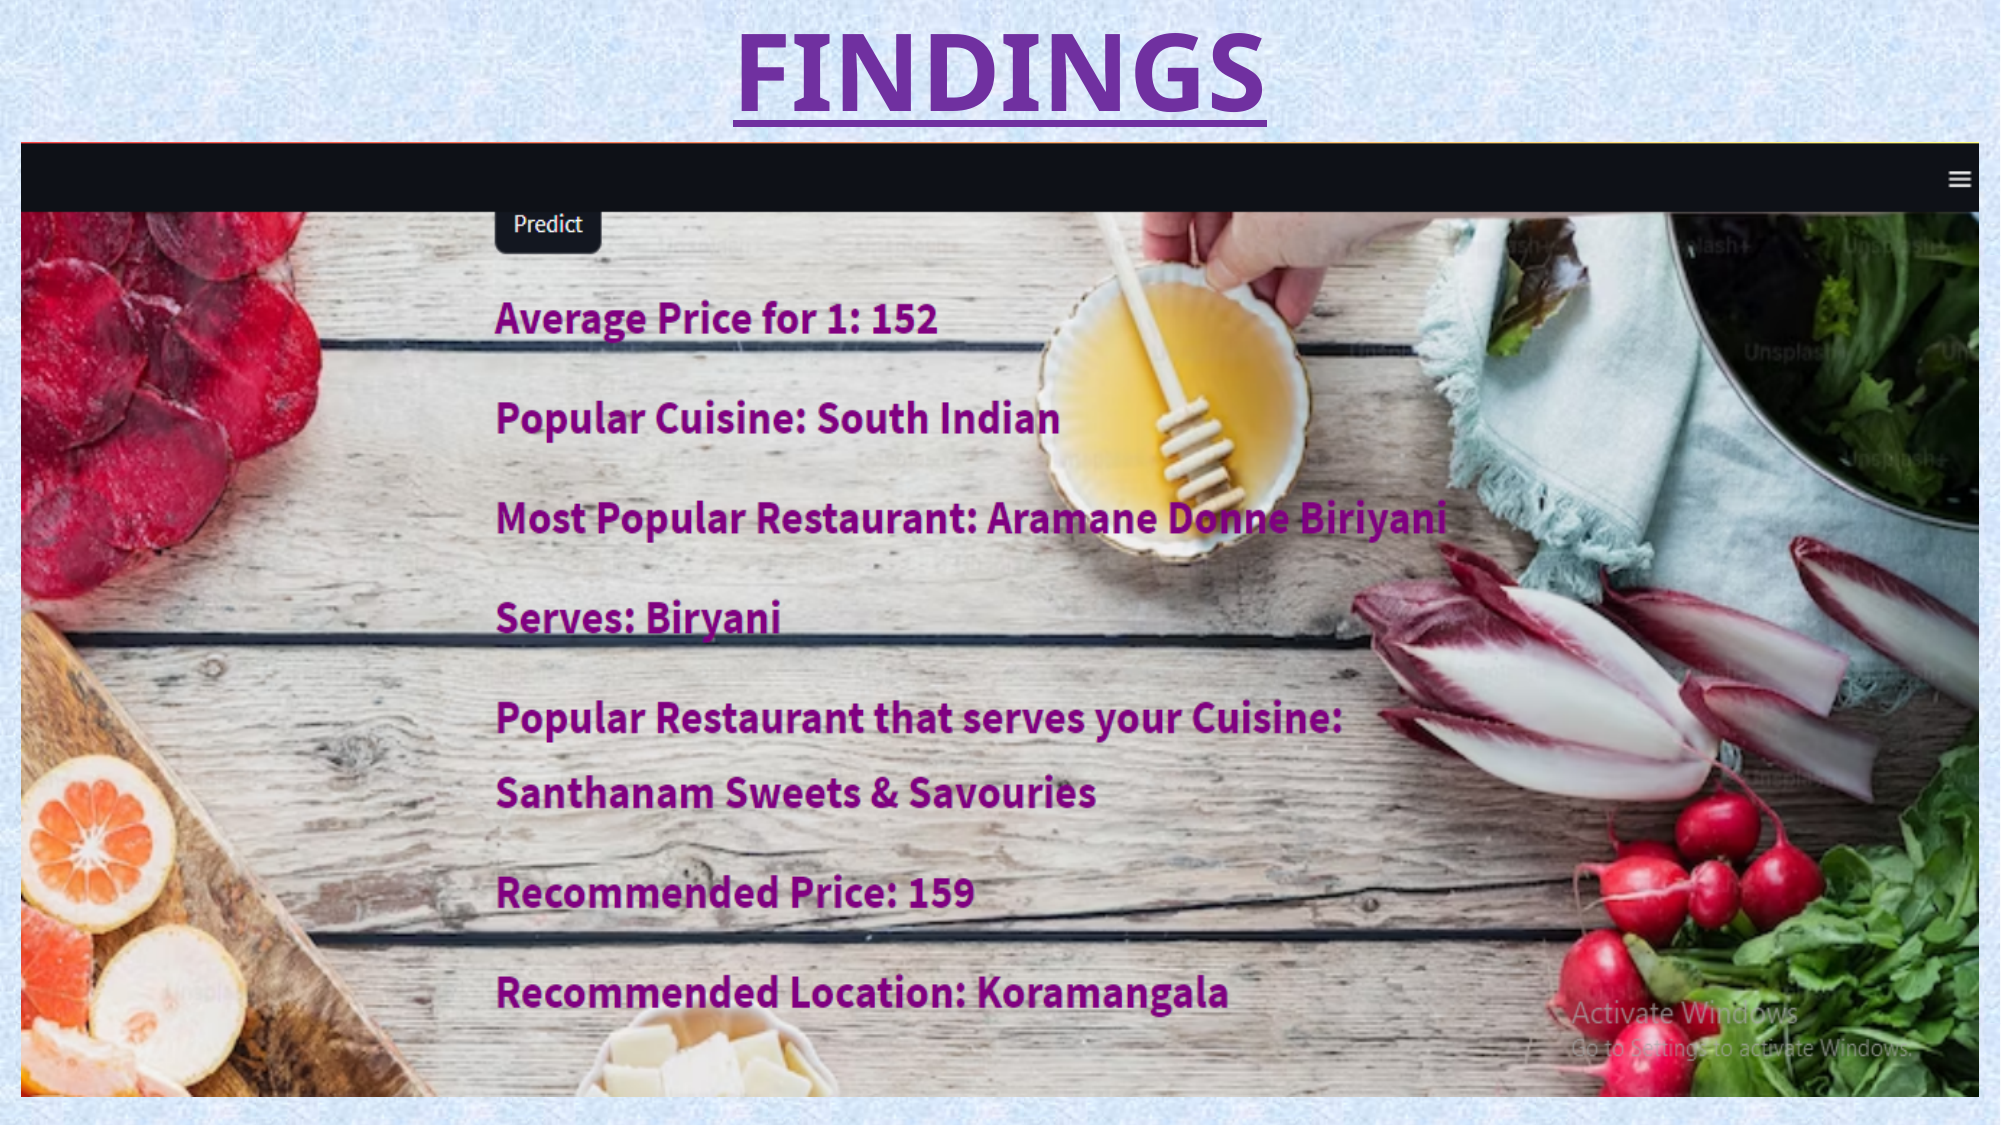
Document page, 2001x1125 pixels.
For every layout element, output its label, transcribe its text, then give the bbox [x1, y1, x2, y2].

picture [0, 0, 2001, 1125]
title FINDINGS [137, 10, 1863, 142]
